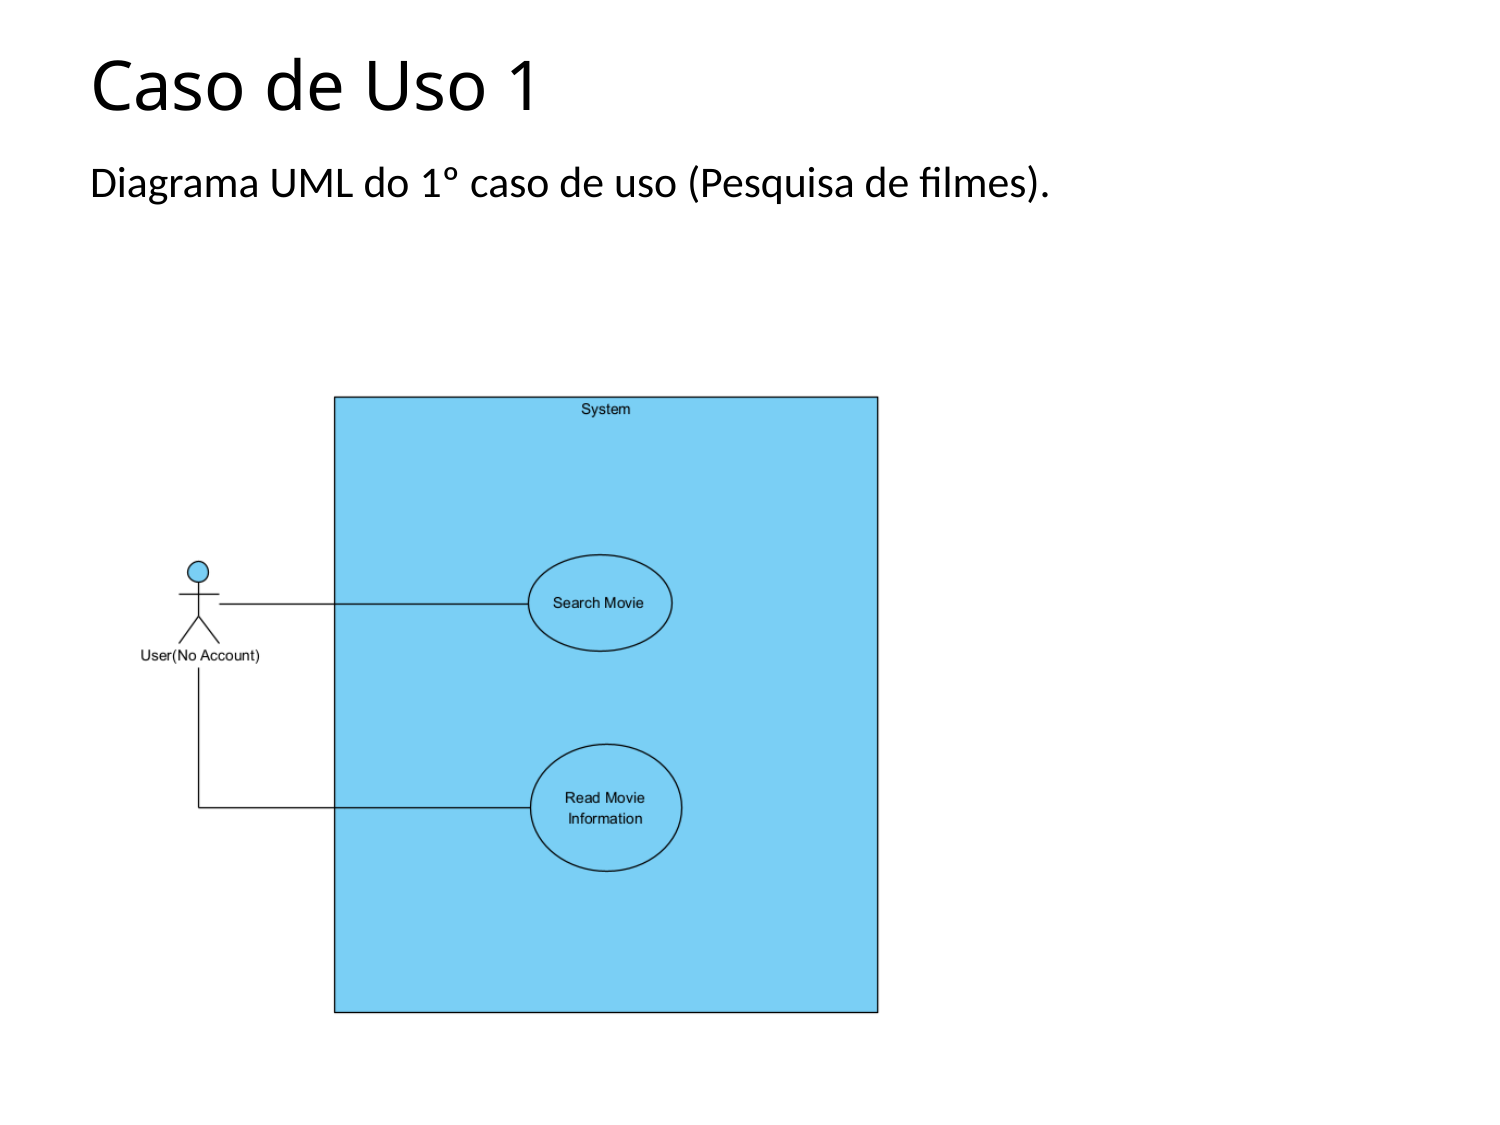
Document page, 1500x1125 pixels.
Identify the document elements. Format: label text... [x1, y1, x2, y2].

picture [86, 355, 1010, 1081]
list Diagrama UML do 1º caso de uso (Pesquisa de filmes). [75, 152, 1425, 1079]
title Caso de Uso 1 [75, 0, 1425, 152]
